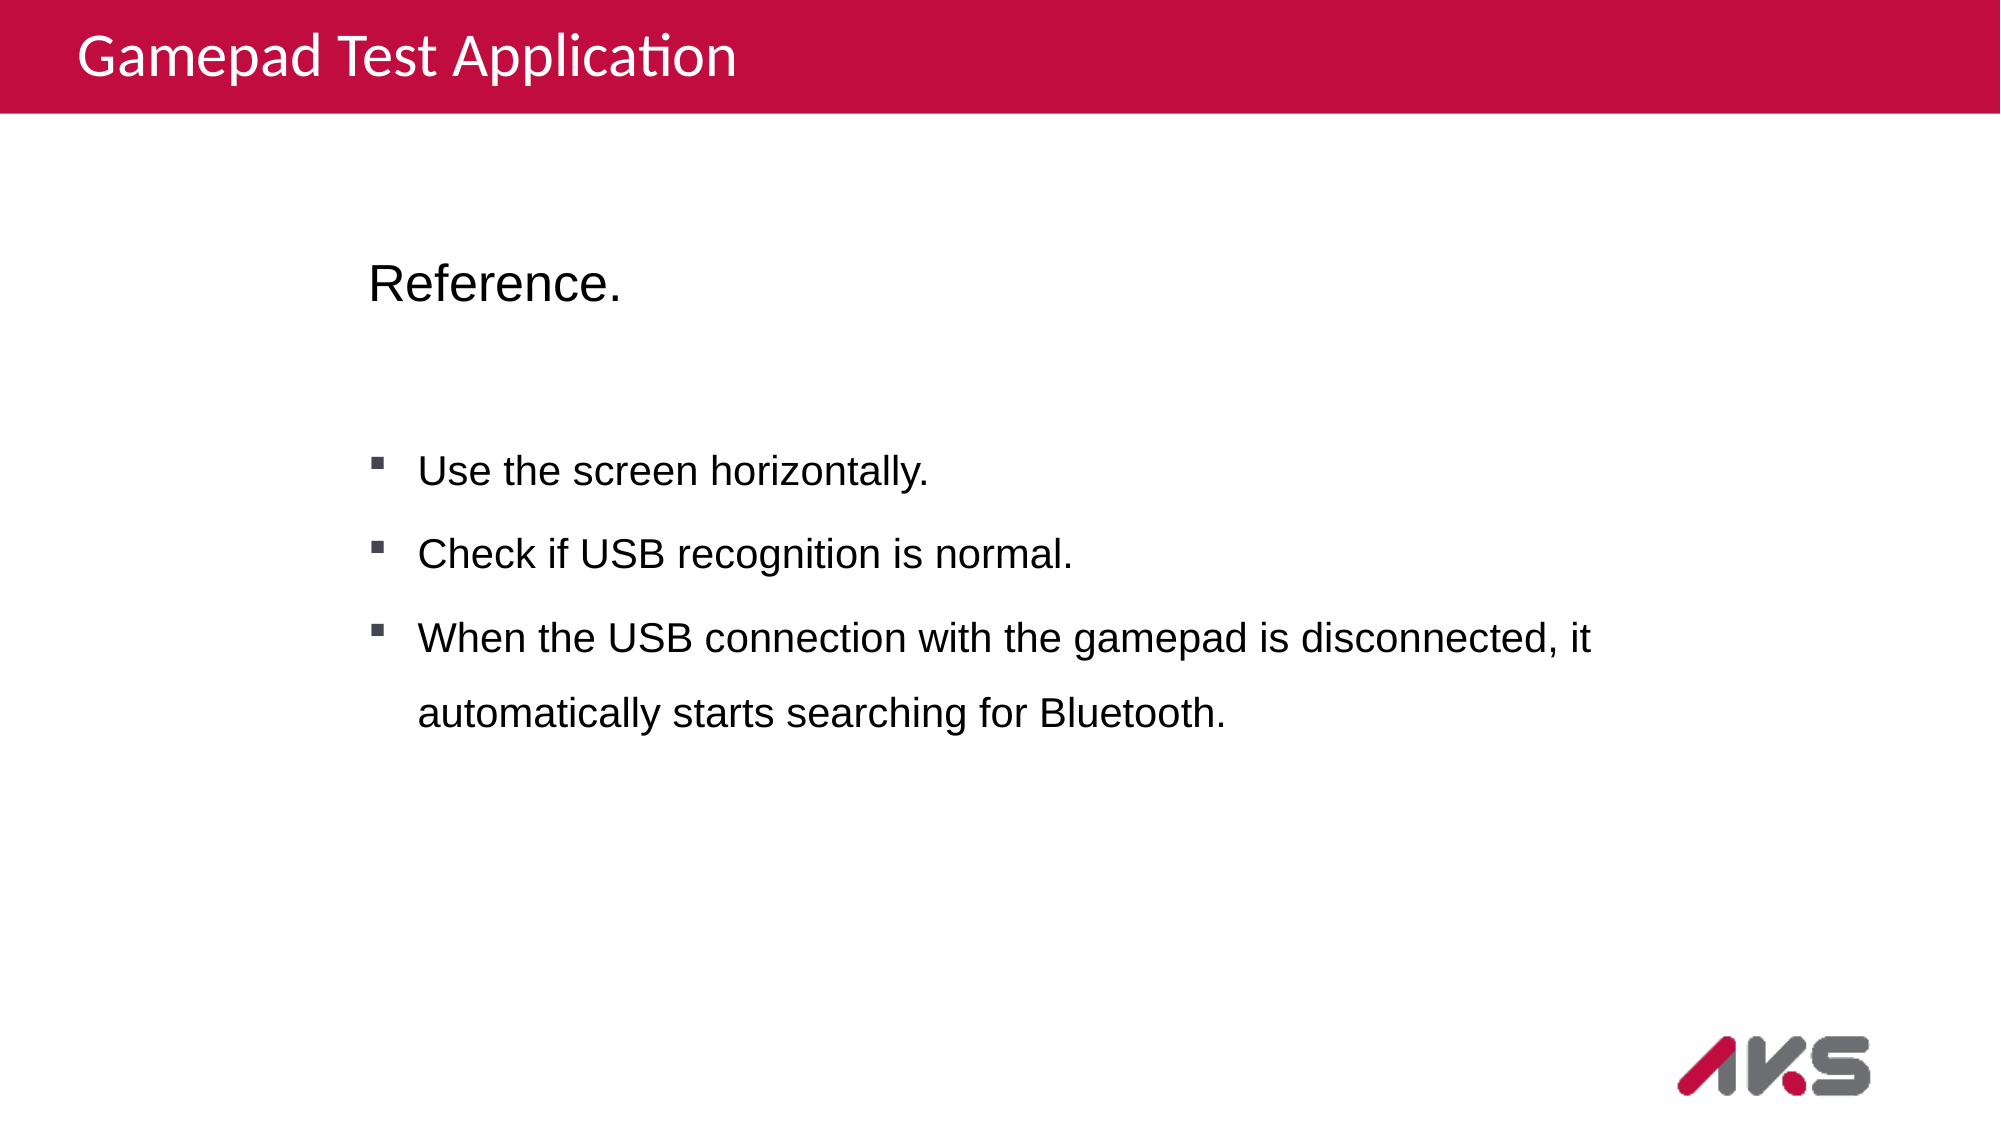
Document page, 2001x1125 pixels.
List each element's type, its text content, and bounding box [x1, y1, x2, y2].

list Use the screen horizontally. Check if USB recognition is normal. When the USB connection with the gamepad is disconnected, it automatically starts searching for Bluetooth. [353, 411, 1647, 995]
text_box Gamepad Test Application [0, 0, 2000, 114]
picture [1675, 1032, 1875, 1099]
title Reference. [353, 171, 1647, 389]
